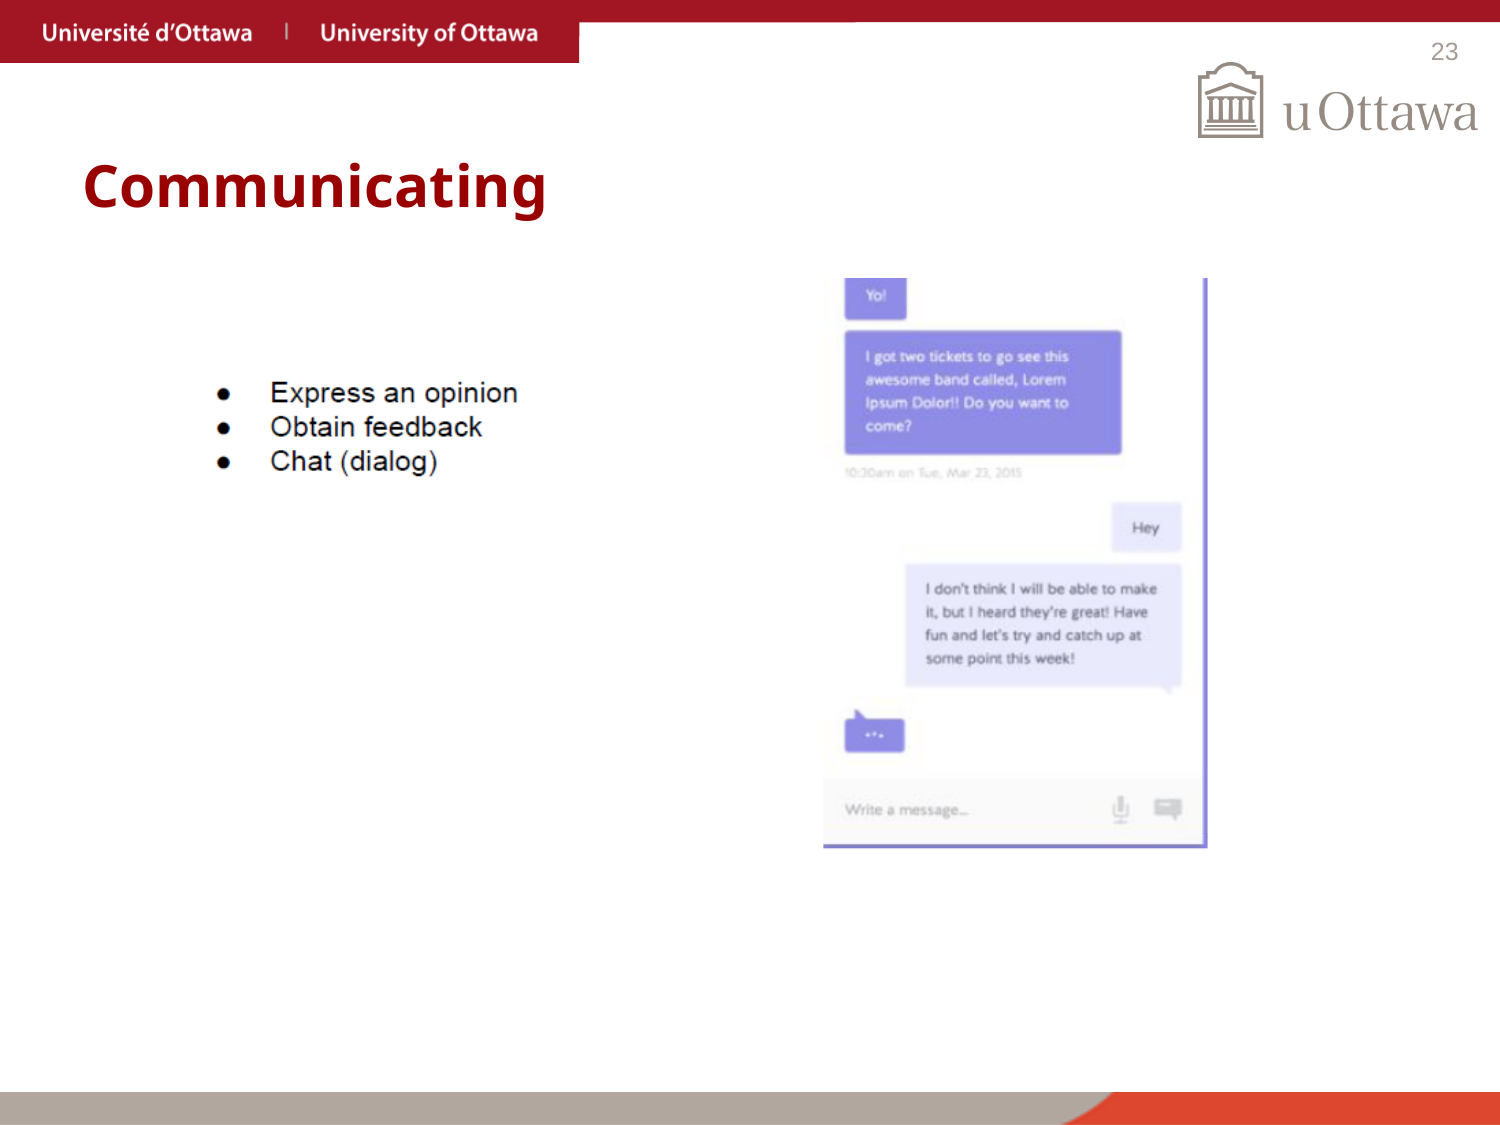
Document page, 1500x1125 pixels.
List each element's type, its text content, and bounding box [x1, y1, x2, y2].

picture [0, 0, 1500, 138]
title Communicating [67, 113, 1344, 256]
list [163, 278, 1242, 896]
picture [0, 1092, 1500, 1125]
